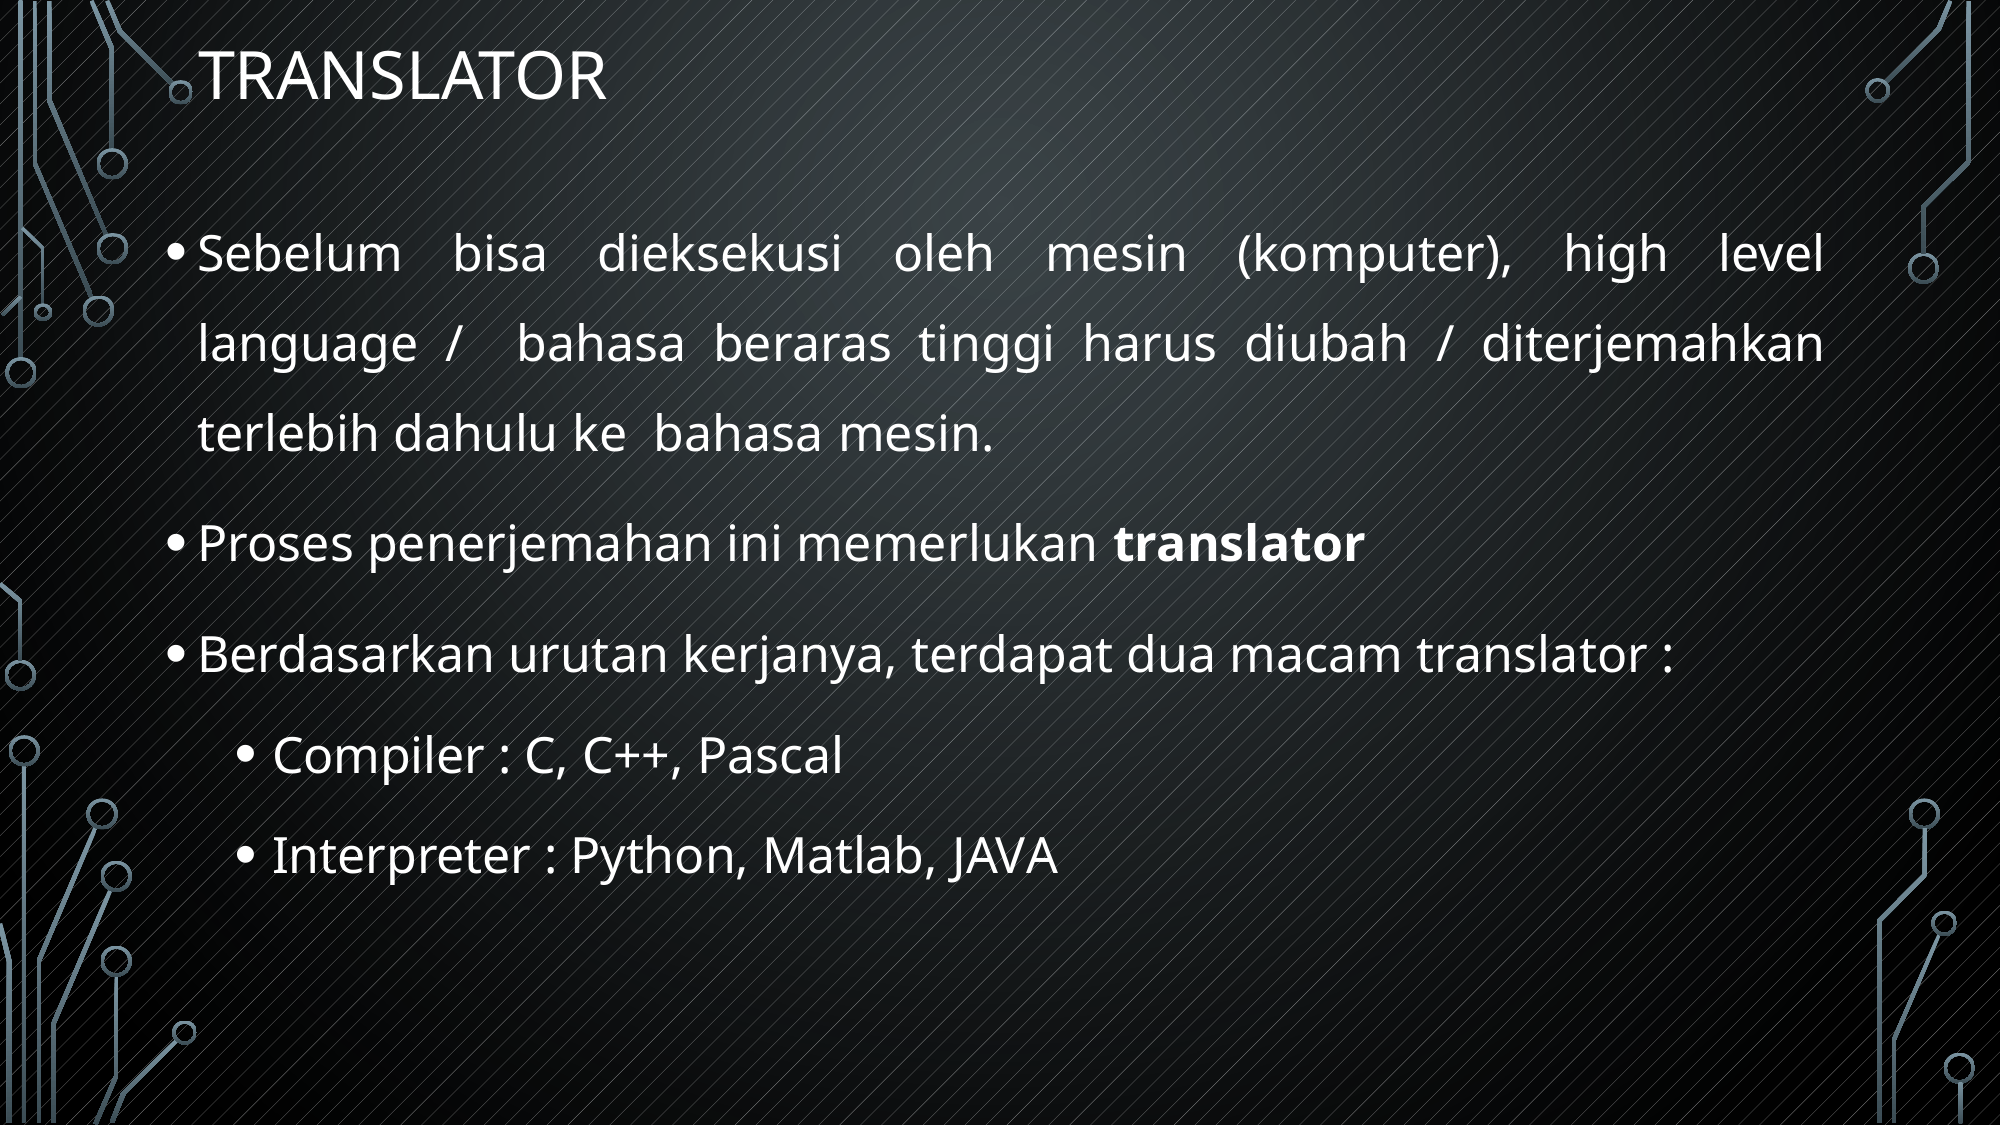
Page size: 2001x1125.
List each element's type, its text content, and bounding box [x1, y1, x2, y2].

list Sebelum bisa dieksekusi oleh mesin (komputer), high level language / bahasa beraras tinggi harus diubah / diterjemahkan terlebih dahulu ke bahasa mesin. Proses penerjemahan ini memerlukan translator Berdasarkan urutan kerjanya, terdapat dua macam translator : Compiler : C, C++, Pascal Interpreter : Python, Matlab, JAVA [150, 183, 1842, 952]
title translator [183, 0, 1809, 156]
